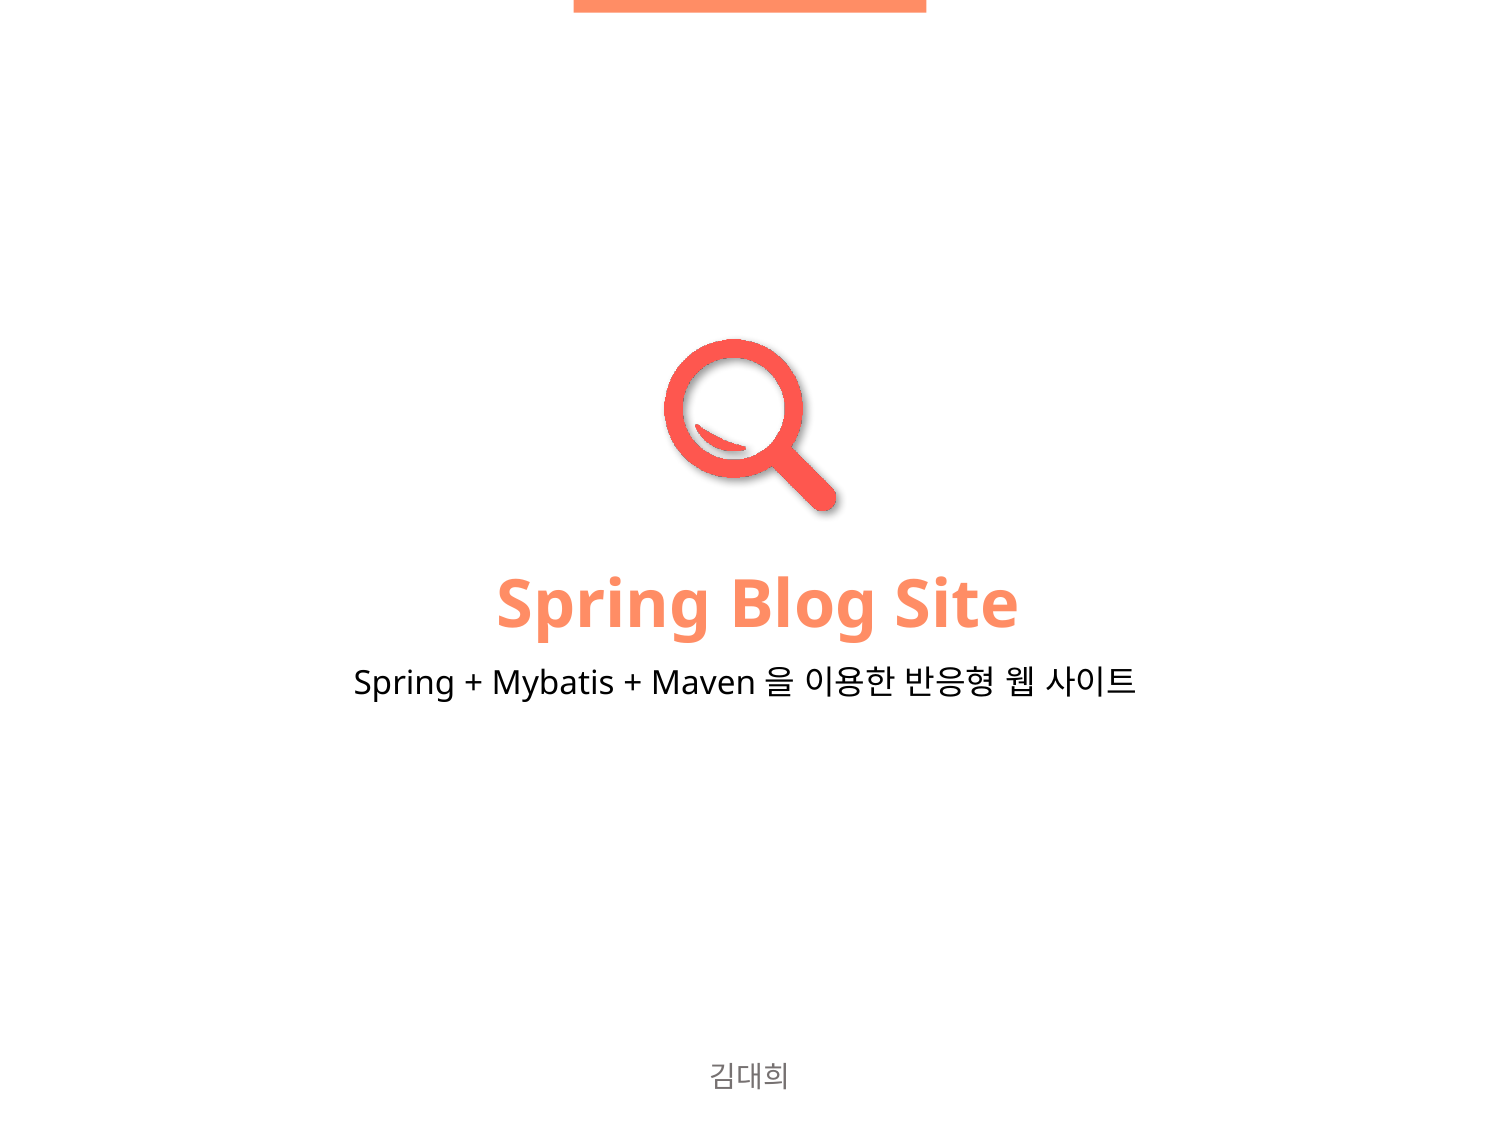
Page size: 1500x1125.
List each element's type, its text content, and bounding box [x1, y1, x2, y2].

text_box 김대희 [694, 1050, 806, 1101]
text_box [573, 0, 927, 14]
text_box Spring + Mybatis + Maven을 이용한 반응형 웹 사이트 [338, 653, 1162, 709]
text_box Spring Blog Site [464, 553, 1036, 649]
picture [664, 339, 836, 511]
